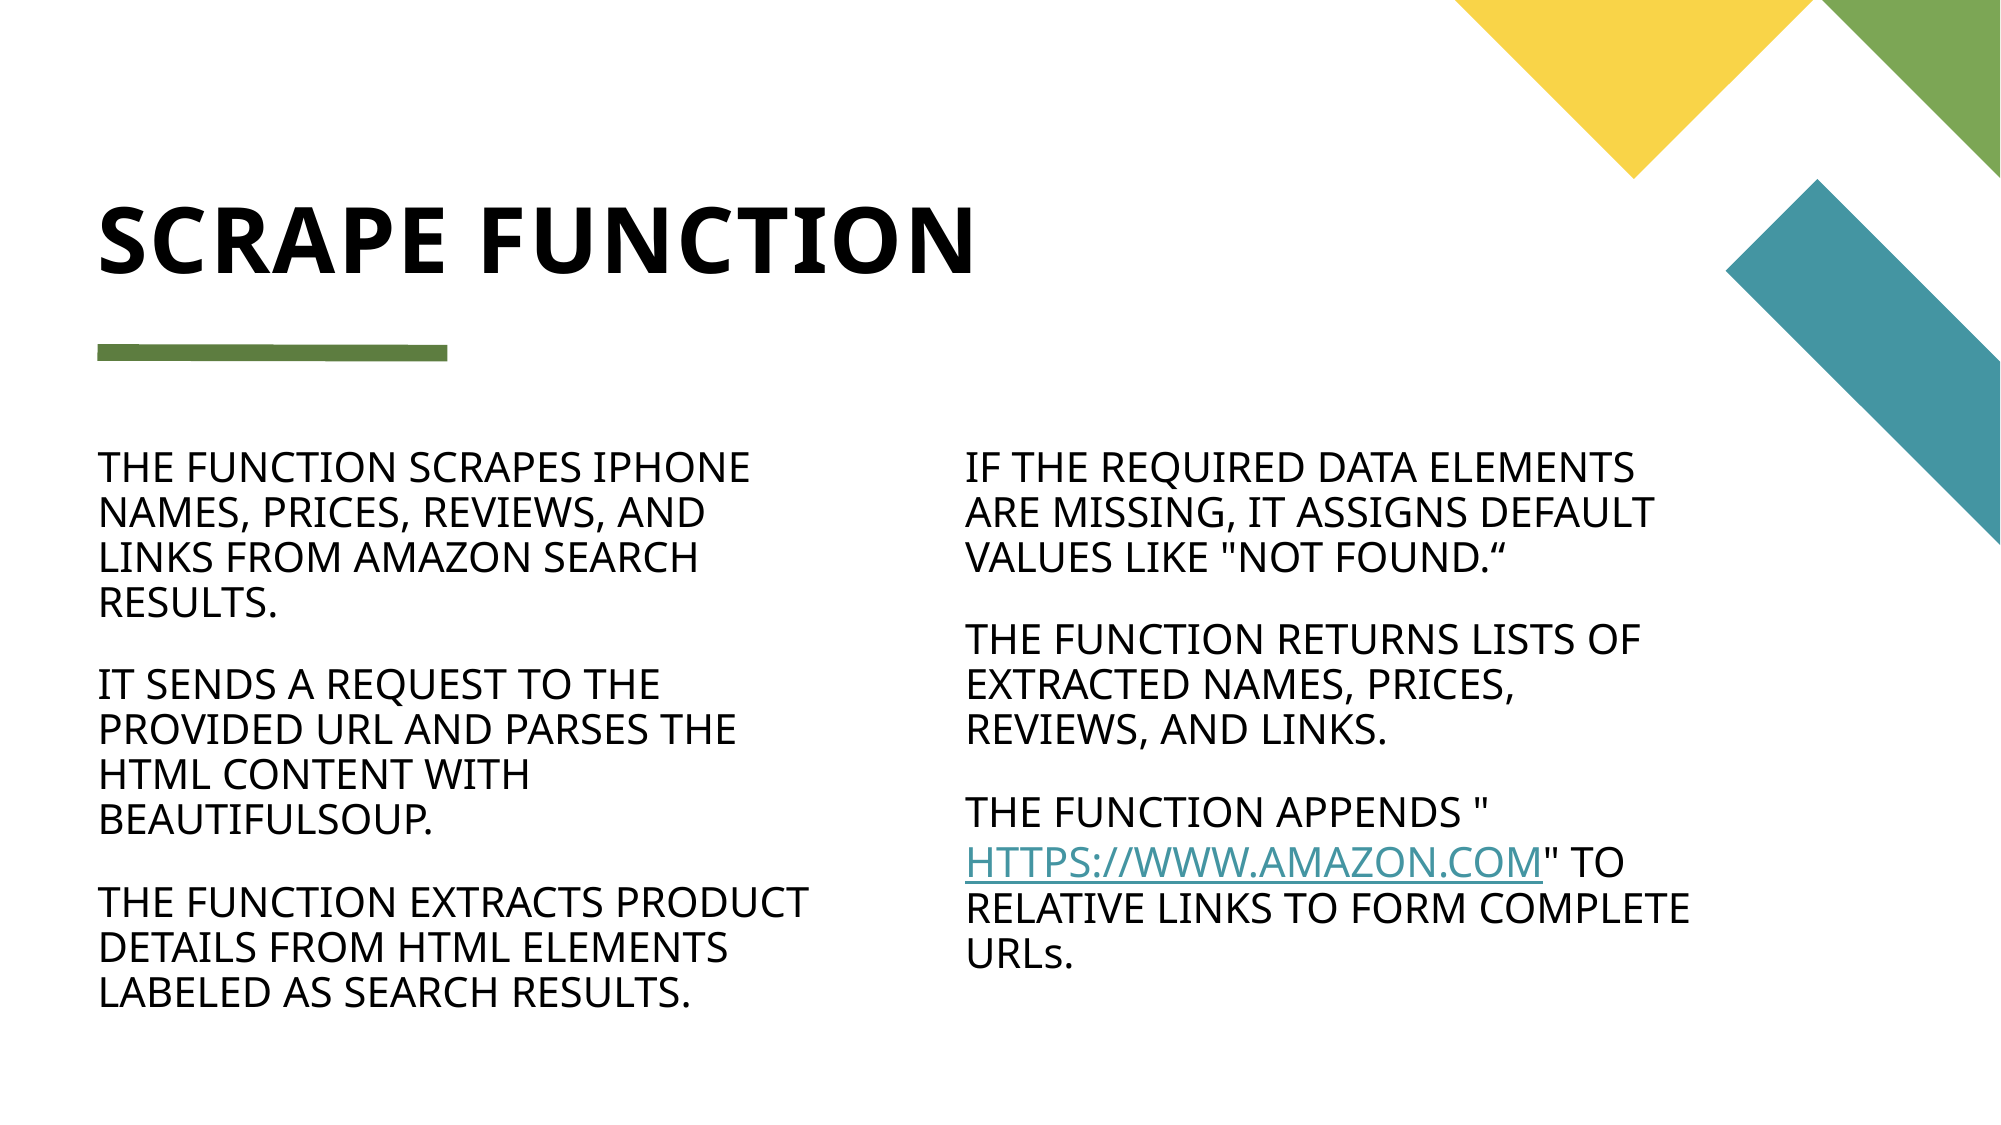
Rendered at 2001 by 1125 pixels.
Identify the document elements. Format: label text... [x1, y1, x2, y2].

list IF THE REQUIRED DATA ELEMENTS ARE MISSING, IT ASSIGNS DEFAULT VALUES LIKE "NOT FOUND.“ THE FUNCTION RETURNS LISTS OF EXTRACTED NAMES, PRICES, REVIEWS, AND LINKS. THE FUNCTION APPENDS "HTTPS://WWW.AMAZON.COM" TO RELATIVE LINKS TO FORM COMPLETE URLs. [964, 439, 1702, 1030]
list THE FUNCTION SCRAPES IPHONE NAMES, PRICES, REVIEWS, AND LINKS FROM AMAZON SEARCH RESULTS. IT SENDS A REQUEST TO THE PROVIDED URL AND PARSES THE HTML CONTENT WITH BEAUTIFULSOUP. THE FUNCTION EXTRACTS PRODUCT DETAILS FROM HTML ELEMENTS LABELED AS SEARCH RESULTS. [97, 439, 835, 1030]
title SCRAPE FUNCTION [97, 45, 1702, 291]
